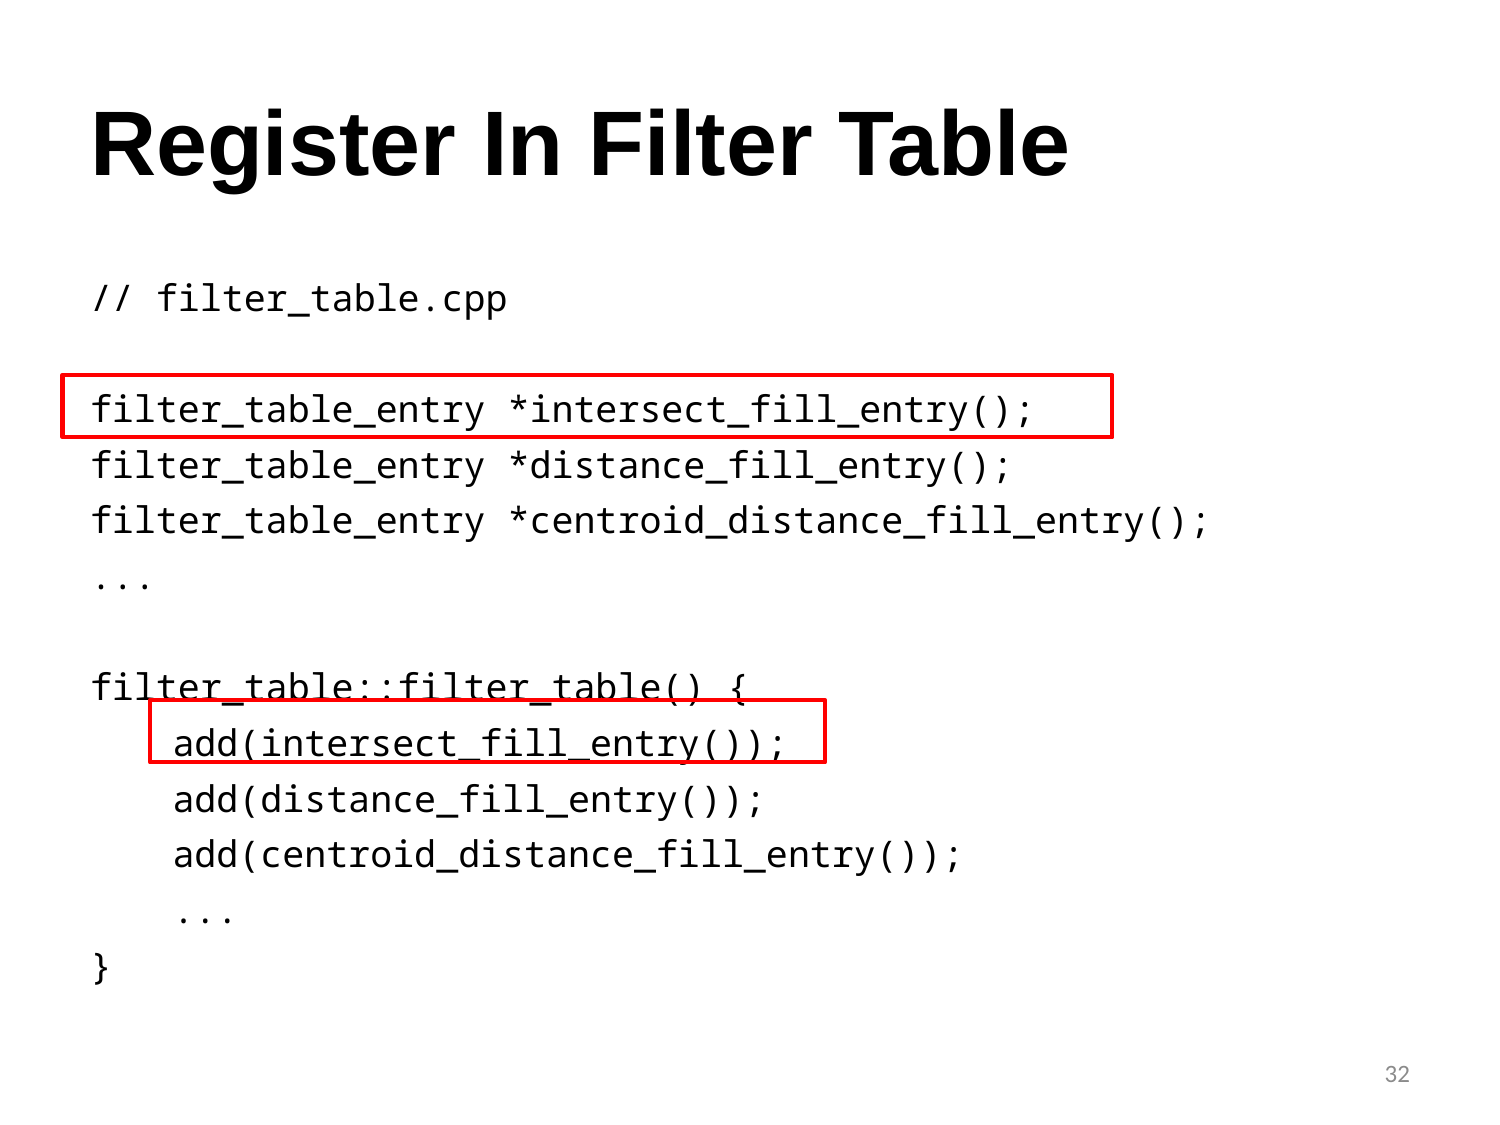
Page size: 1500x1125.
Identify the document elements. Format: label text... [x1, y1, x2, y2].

title Register In Filter Table [75, 45, 1425, 233]
text_box [148, 698, 827, 764]
slide_number 32 [1074, 1042, 1425, 1103]
text_box [60, 373, 1114, 439]
list // filter_table.cpp filter_table_entry *intersect_fill_entry(); filter_table_entry *distance_fill_entry(); filter_table_entry *centroid_distance_fill_entry(); ... filter_table::filter_table() { add(intersect_fill_entry()); add(distance_fill_entry()); add(centroid_distance_fill_entry()); ... } [75, 262, 1425, 1005]
